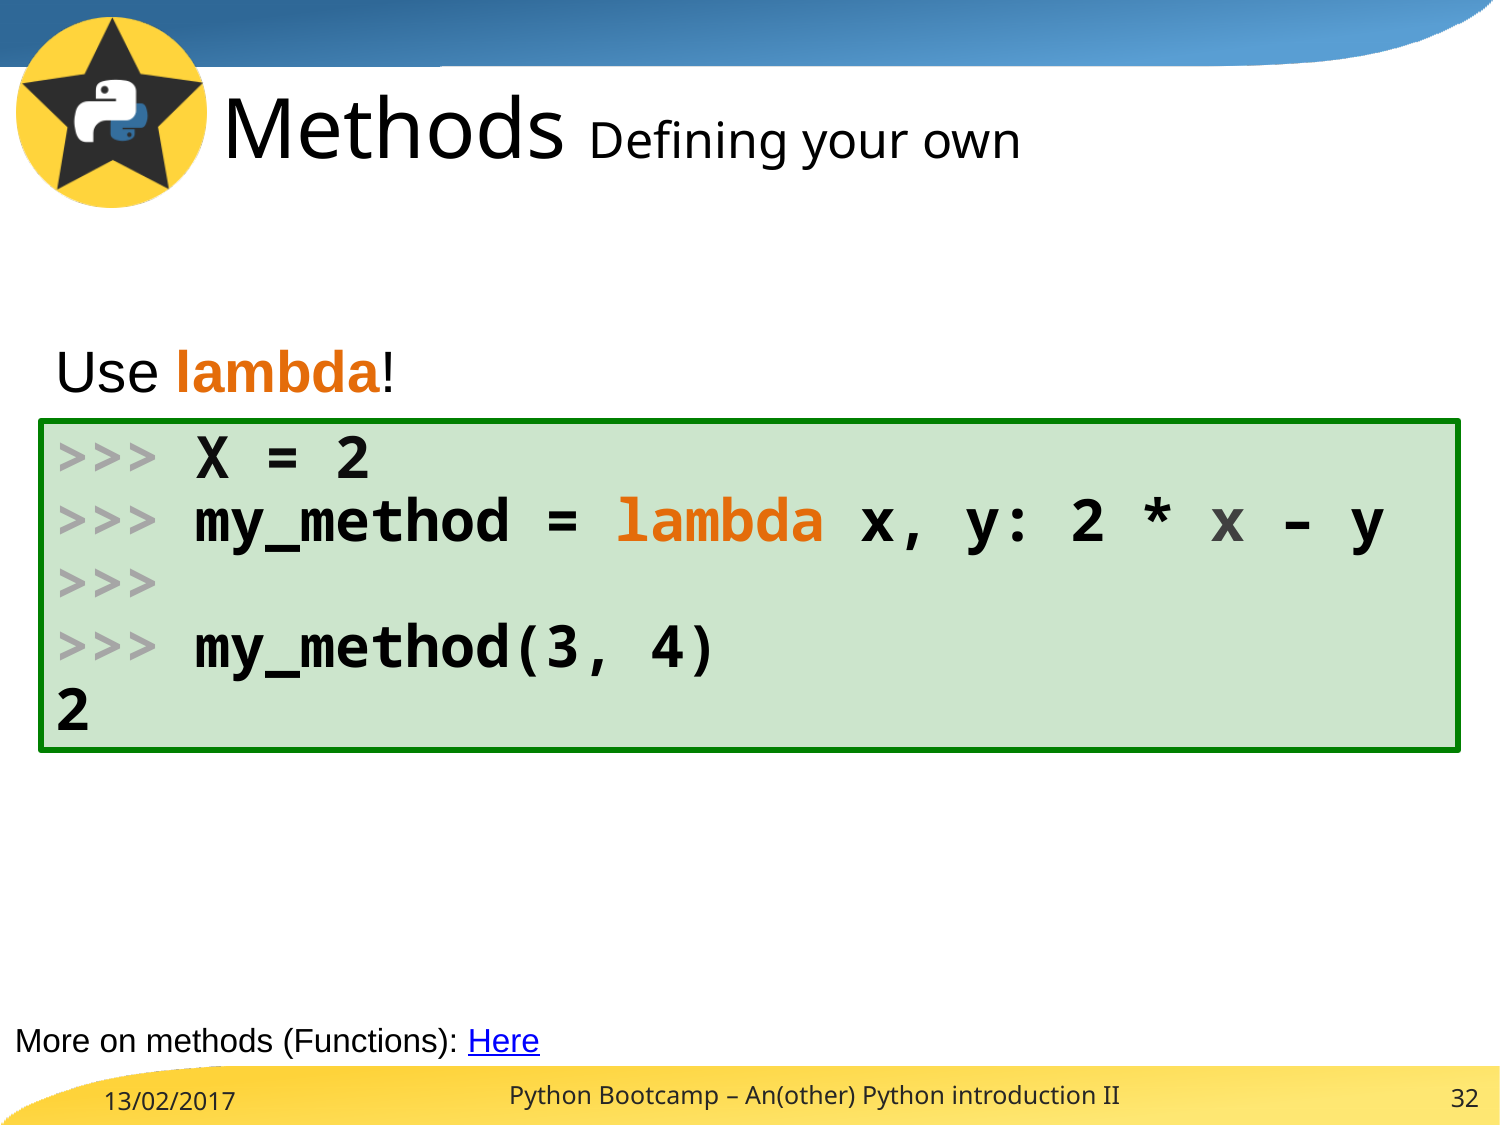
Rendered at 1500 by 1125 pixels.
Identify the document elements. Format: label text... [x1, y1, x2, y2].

picture [1158, 1067, 1500, 1125]
text_box Use lambda! [41, 326, 1042, 411]
text_box More on methods (Functions): Here [0, 1011, 1500, 1067]
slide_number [88, 1070, 439, 1125]
text_box >>> X = 2 >>> my_method = lambda x, y: 2 * x – y >>> >>> my_method(3, 4) 2 [41, 420, 1459, 751]
picture [0, 1067, 472, 1125]
picture [0, 0, 1500, 208]
title Methods Defining your own [206, 66, 1425, 185]
slide_number 32 [1158, 1069, 1495, 1125]
footer Python Bootcamp – An(other) Python introduction II [472, 1065, 1158, 1125]
